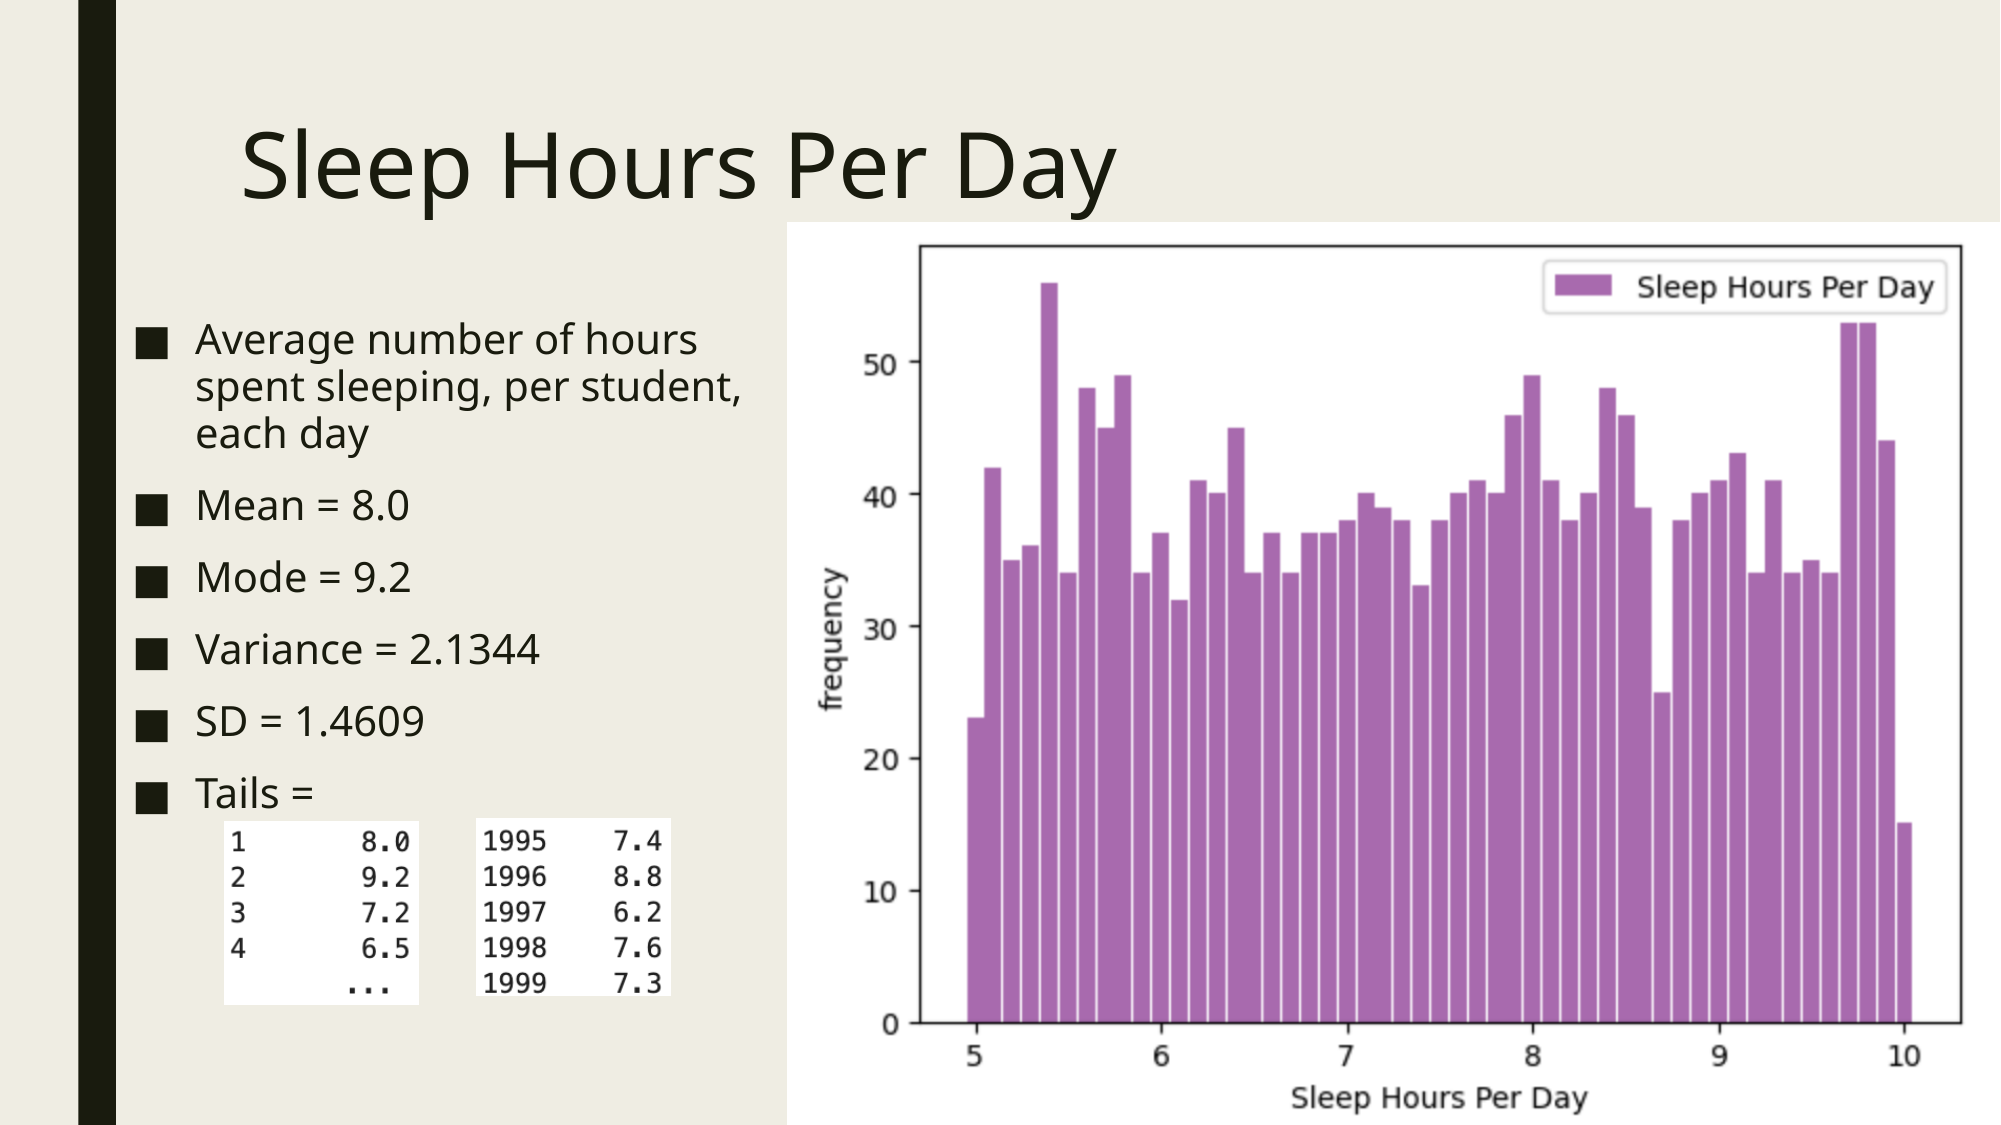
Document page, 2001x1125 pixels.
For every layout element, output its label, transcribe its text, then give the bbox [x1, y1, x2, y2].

picture [787, 222, 2000, 1125]
list Average number of hours spent sleeping, per student, each day Mean = 8.0 Mode = 9.2 Variance = 2.1344 SD = 1.4609 Tails = [117, 309, 782, 830]
picture [224, 821, 419, 1005]
picture [476, 818, 671, 996]
title Sleep Hours Per Day [225, 112, 1800, 357]
